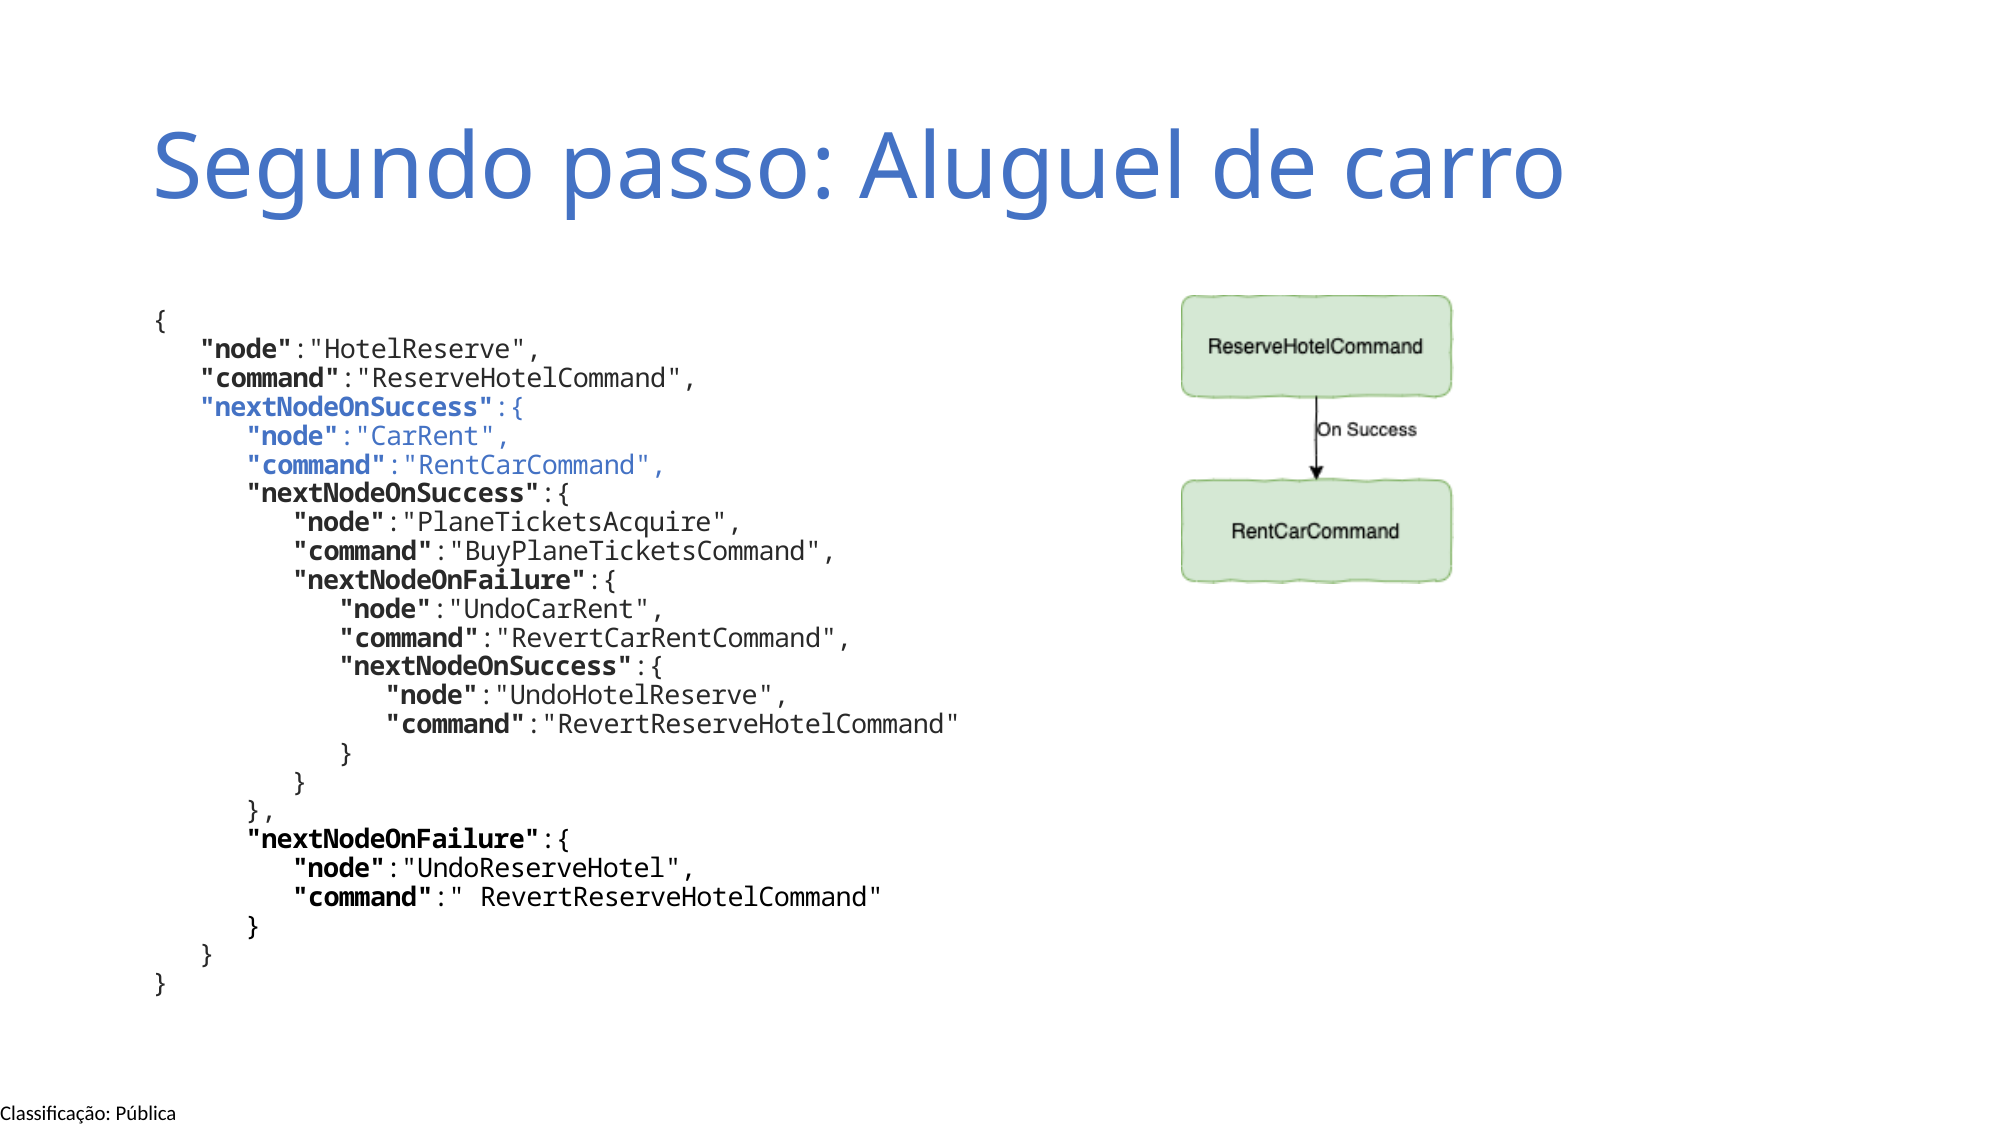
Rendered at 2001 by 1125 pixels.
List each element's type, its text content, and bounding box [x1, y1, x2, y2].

title Segundo passo: Aluguel de carro [137, 59, 1863, 278]
list { "node":"HotelReserve", "command":"ReserveHotelCommand", "nextNodeOnSuccess":{ "node":"CarRent", "command":"RentCarCommand", "nextNodeOnSuccess":{ "node":"PlaneTicketsAcquire", "command":"BuyPlaneTicketsCommand", "nextNodeOnFailure":{ "node":"UndoCarRent", "command":"RevertCarRentCommand", "nextNodeOnSuccess":{ "node":"UndoHotelReserve", "command":"RevertReserveHotelCommand" } } }, "nextNodeOnFailure":{ "node":"UndoReserveHotel", "command":" RevertReserveHotelCommand" } } } [137, 299, 1863, 1014]
picture [1181, 295, 1454, 585]
